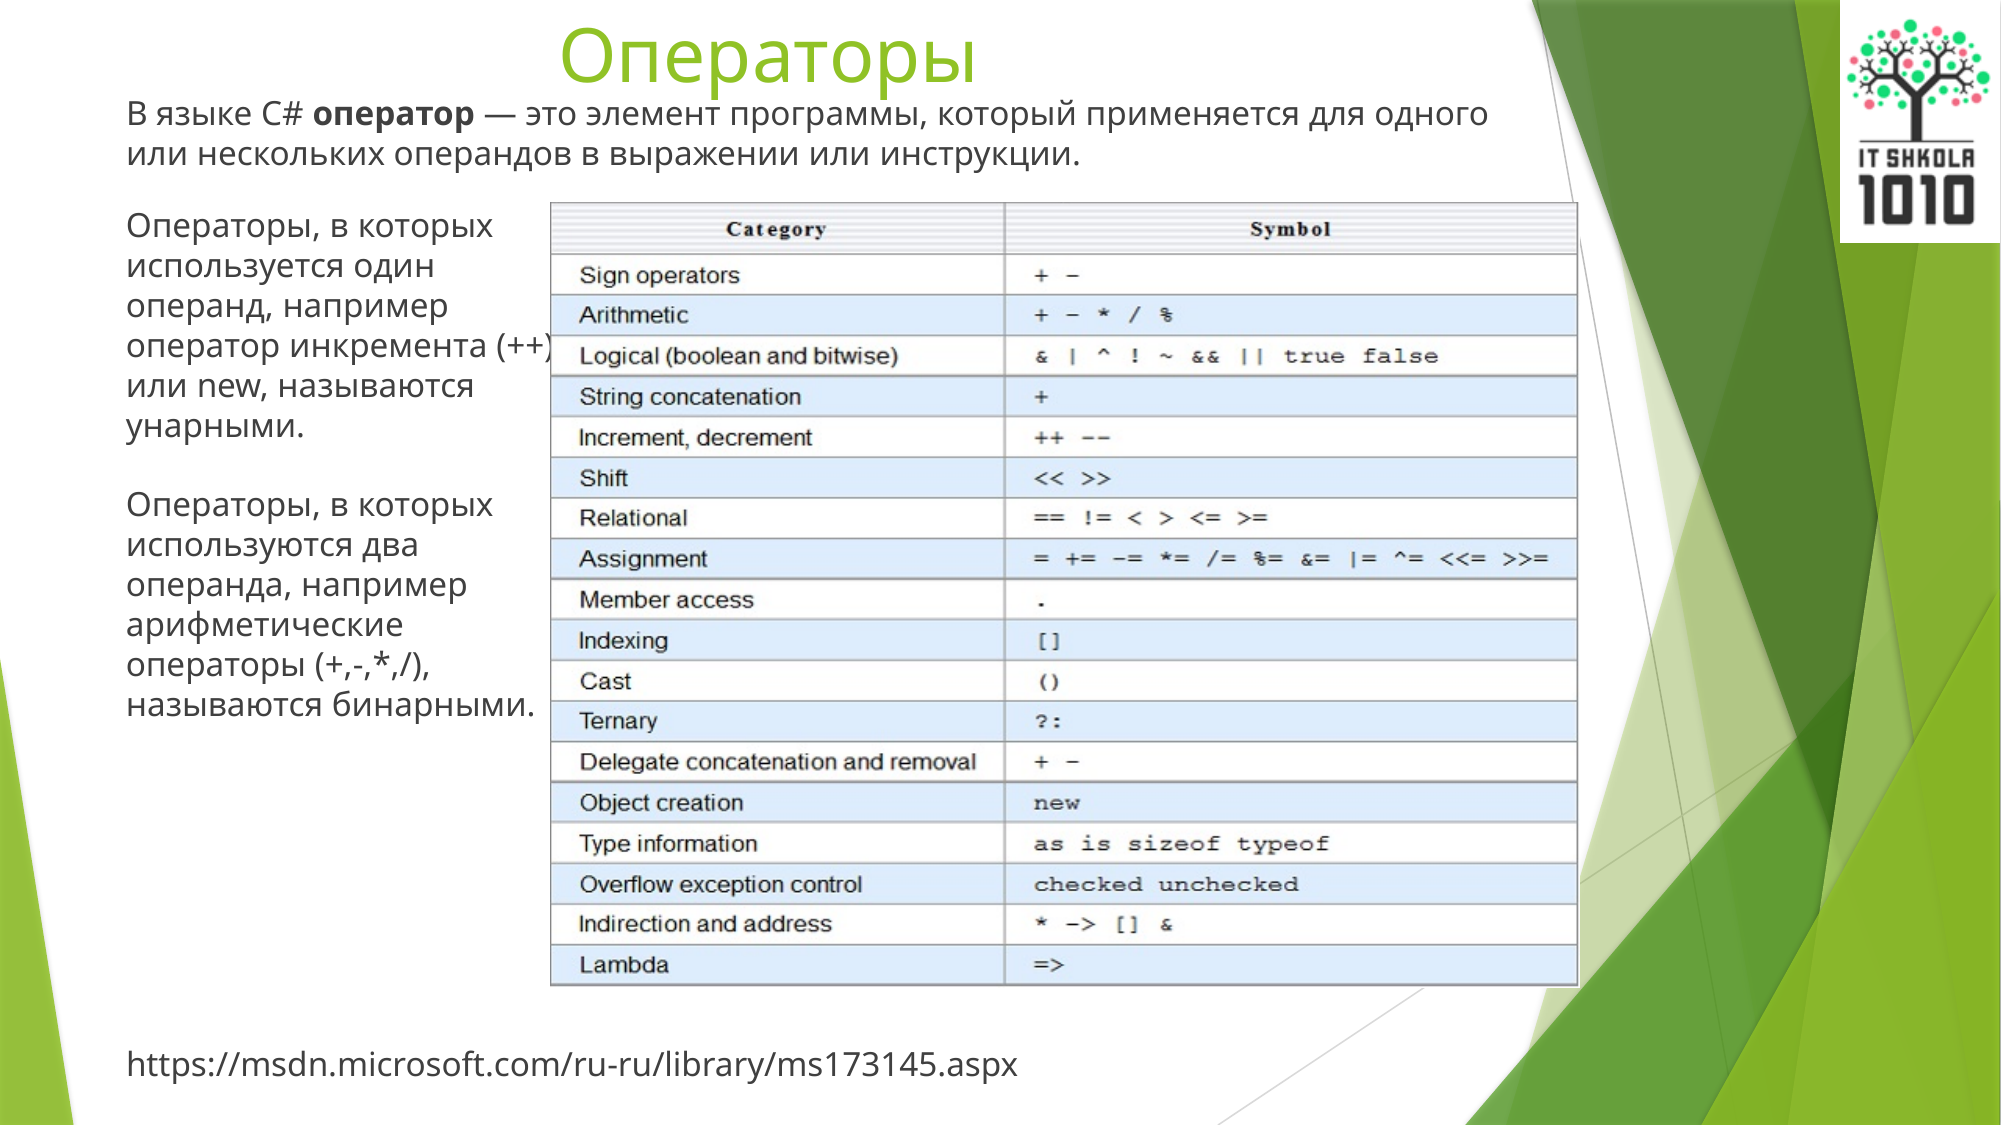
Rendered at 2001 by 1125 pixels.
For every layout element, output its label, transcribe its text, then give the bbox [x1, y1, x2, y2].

text_box Операторы, в которых используется один операнд, например оператор инкремента (++) или new, называются унарными. Операторы, в которых используются два операнда, например арифметические операторы (+,-,*,/), называются бинарными. [111, 196, 571, 731]
title Операторы [0, 0, 1538, 112]
list В языке C# оператор — это элемент программы, который применяется для одного или нескольких операндов в выражении или инструкции. https://msdn.microsoft.com/ru-ru/library/ms173145.aspx [111, 731, 1522, 1125]
list В языке C# оператор — это элемент программы, который применяется для одного или нескольких операндов в выражении или инструкции. https://msdn.microsoft.com/ru-ru/library/ms173145.aspx [111, 84, 1522, 200]
picture [549, 201, 1581, 989]
picture [1839, 0, 2000, 243]
